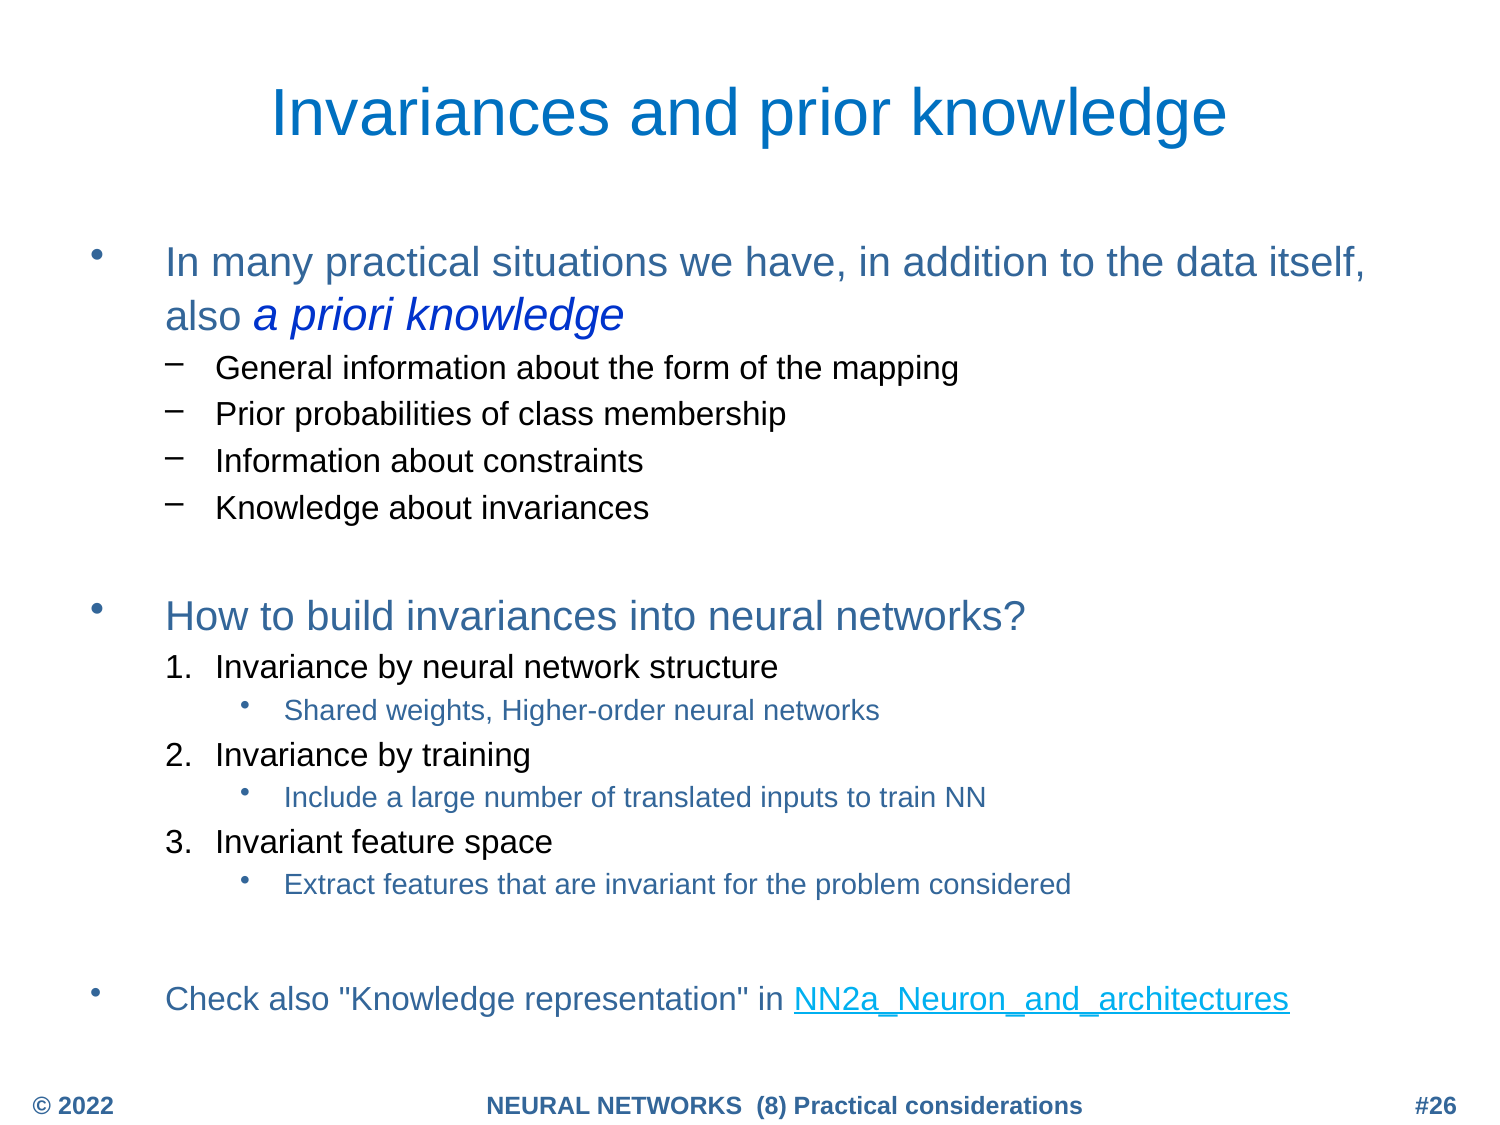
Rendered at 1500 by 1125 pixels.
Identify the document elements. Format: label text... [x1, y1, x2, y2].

title Invariances and prior knowledge [74, 44, 1426, 173]
slide_number #26 [1080, 1082, 1473, 1118]
footer NEURAL NETWORKS (8) Practical considerations [371, 1082, 1080, 1118]
slide_number © 2022 [17, 1082, 371, 1118]
list In many practical situations we have, in addition to the data itself, also a priori knowledge General information about the form of the mapping Prior probabilities of class membership Information about constraints Knowledge about invariances How to build invariances into neural networks? Invariance by neural network structure Shared weights, Higher-order neural networks Invariance by training Include a large number of translated inputs to train NN Invariant feature space Extract features that are invariant for the problem considered Check also "Knowledge representation" in NN2a_Neuron_and_architectures [74, 226, 1426, 1048]
